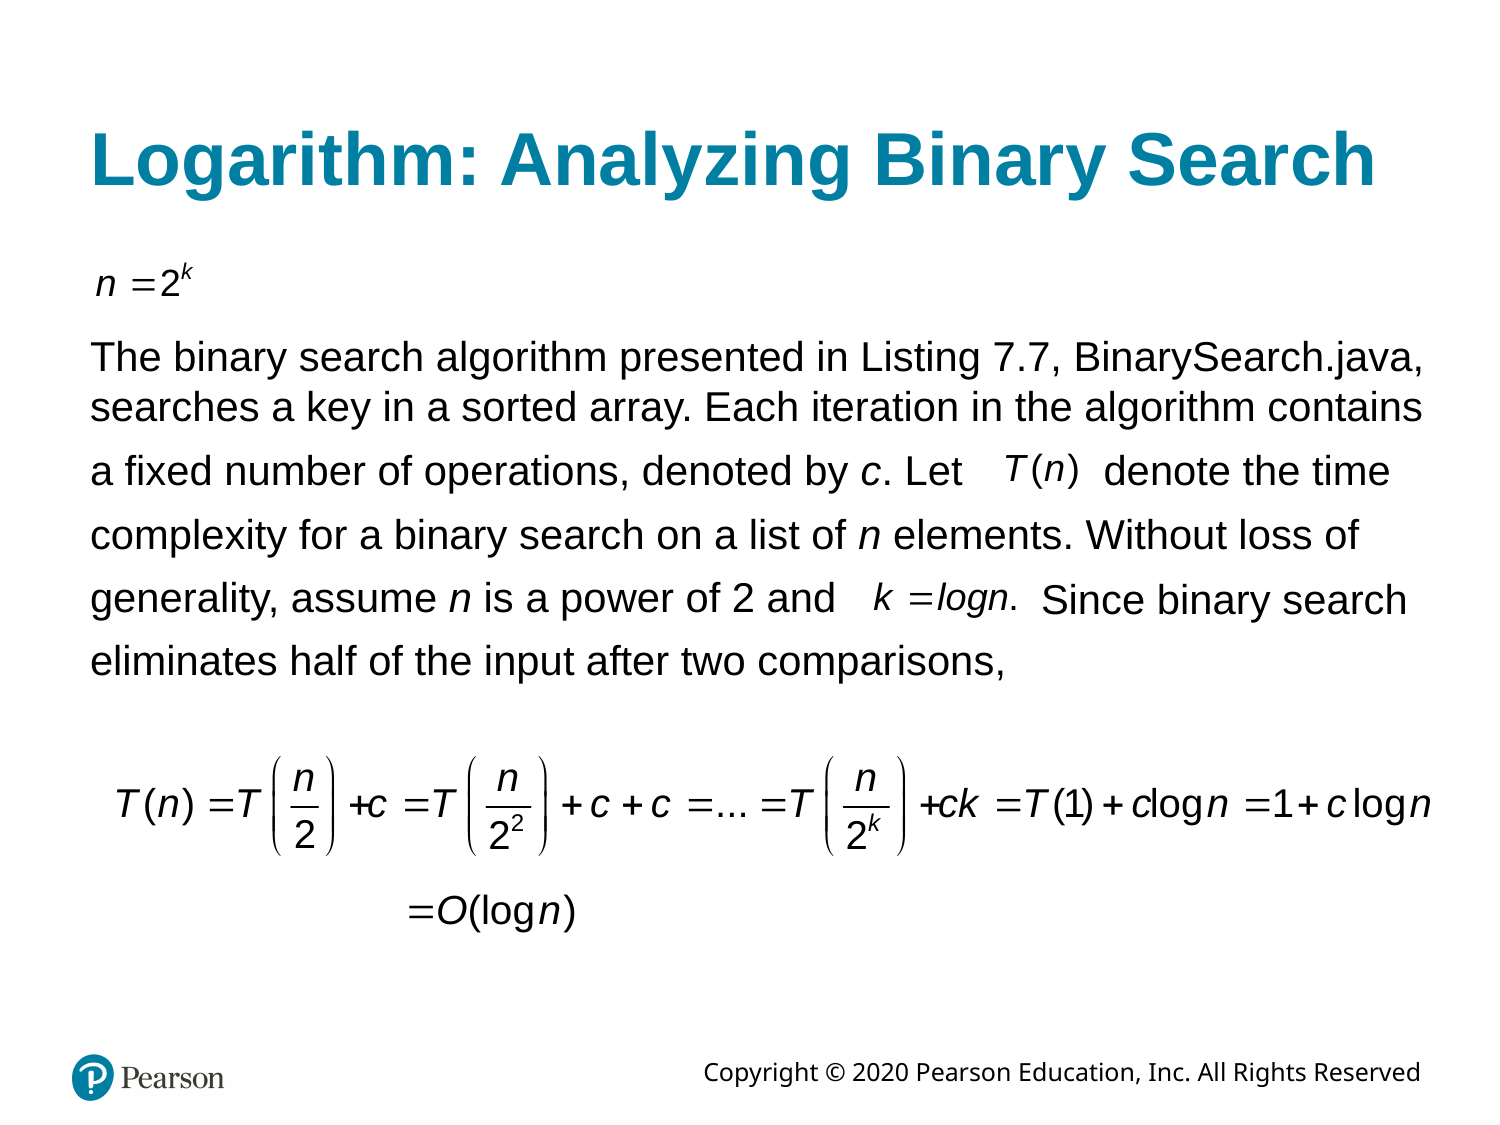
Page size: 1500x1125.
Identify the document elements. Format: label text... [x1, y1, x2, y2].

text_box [870, 578, 1021, 625]
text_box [401, 890, 581, 940]
list The binary search algorithm presented in Listing 7.7, BinarySearch.java, searches a key in a sorted array. Each iteration in the algorithm contains [75, 329, 1464, 436]
title Logarithm: Analyzing Binary Search [75, 35, 1425, 216]
picture [51, 1053, 245, 1102]
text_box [114, 752, 1438, 862]
list denote the time [1103, 443, 1411, 501]
list Since binary search [1040, 572, 1437, 628]
list complexity for a binary search on a list of n elements. Without loss of [75, 507, 1433, 564]
list eliminates half of the input after two comparisons, [75, 633, 1025, 692]
list generality, assume n is a power of 2 and [75, 571, 857, 627]
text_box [92, 256, 198, 301]
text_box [1003, 449, 1082, 496]
list a fixed number of operations, denoted by c. Let [75, 443, 988, 501]
